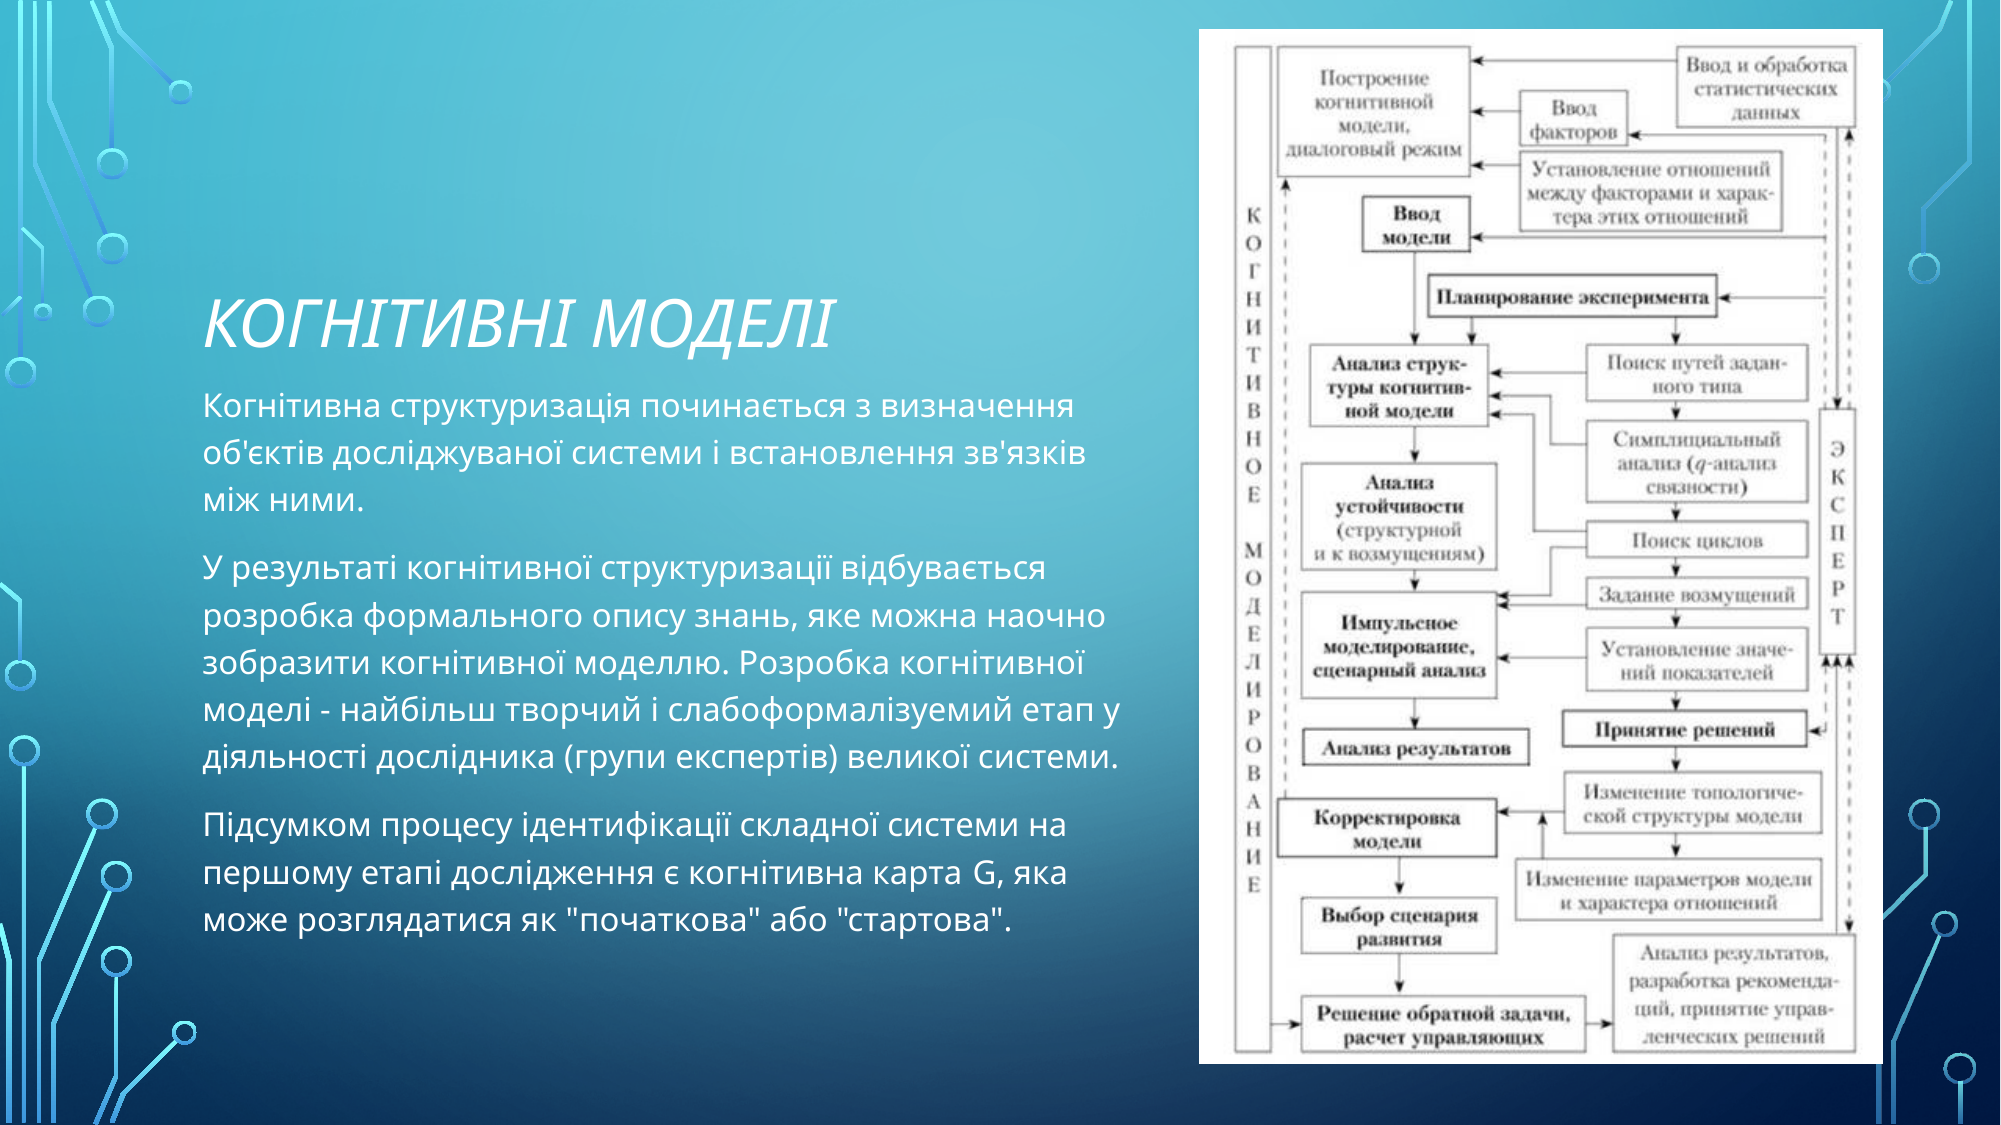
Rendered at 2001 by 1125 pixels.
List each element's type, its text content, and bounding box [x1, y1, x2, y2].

picture [1199, 29, 1883, 1065]
title Когнітивні моделі [187, 99, 1161, 369]
list Когнітивна структуризація починається з визначення об'єктів досліджуваної системи і встановлення зв'язків між ними. У результаті когнітивної структуризації відбувається розробка формального опису знань, яке можна наочно зобразити когнітивної моделлю. Розробка когнітивної моделі - найбільш творчий і слабоформалізуемий етап у діяльності дослідника (групи експертів) великої системи. Підсумком процесу ідентифікації складної системи на першому етапі дослідження є когнітивна карта G, яка може розглядатися як "початкова" або "стартова". [187, 369, 1161, 950]
